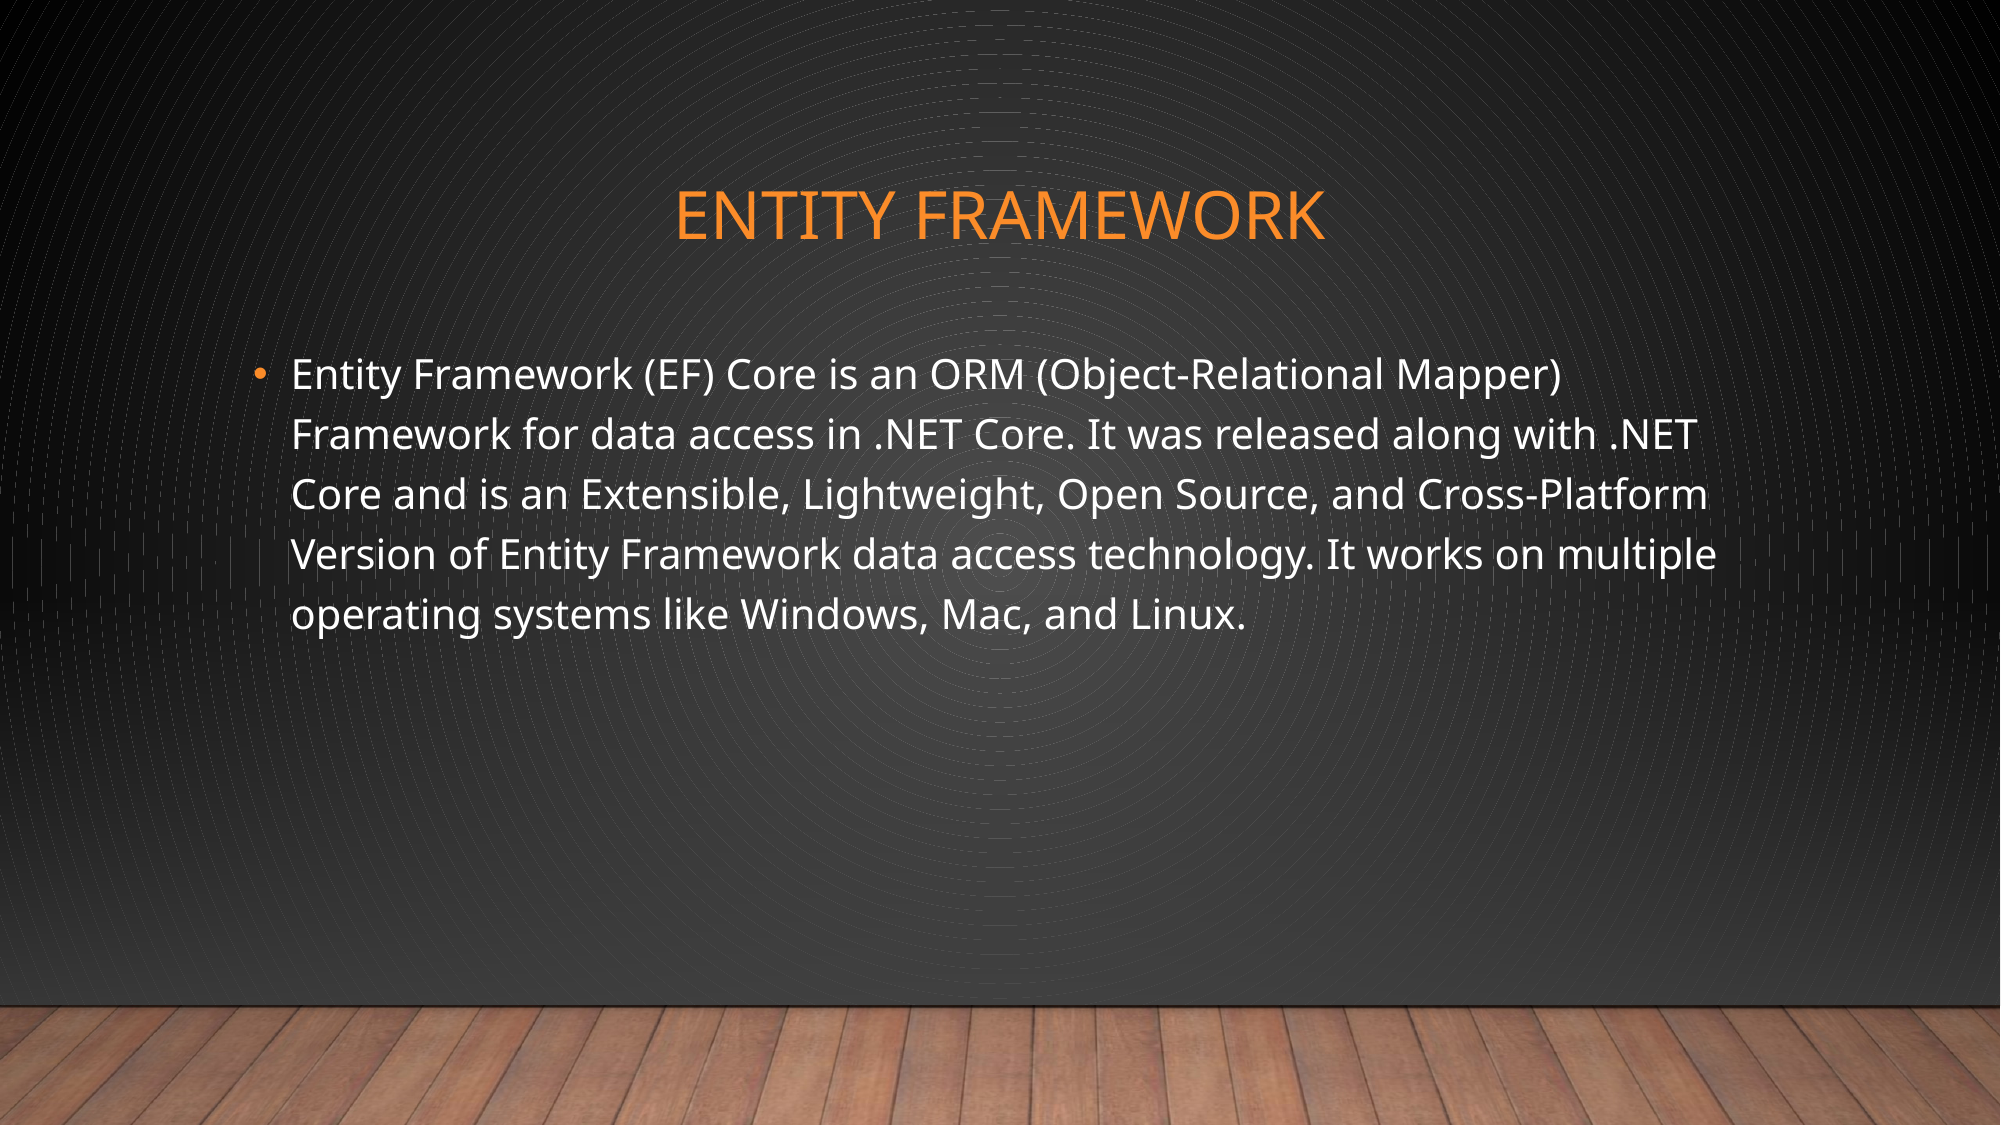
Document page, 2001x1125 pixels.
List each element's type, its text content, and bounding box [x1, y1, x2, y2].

picture [0, 1005, 2000, 1125]
title Entity Framework [238, 131, 1763, 305]
list Entity Framework (EF) Core is an ORM (Object-Relational Mapper) Framework for data access in .NET Core. It was released along with .NET Core and is an Extensible, Lightweight, Open Source, and Cross-Platform Version of Entity Framework data access technology. It works on multiple operating systems like Windows, Mac, and Linux. [238, 330, 1763, 897]
